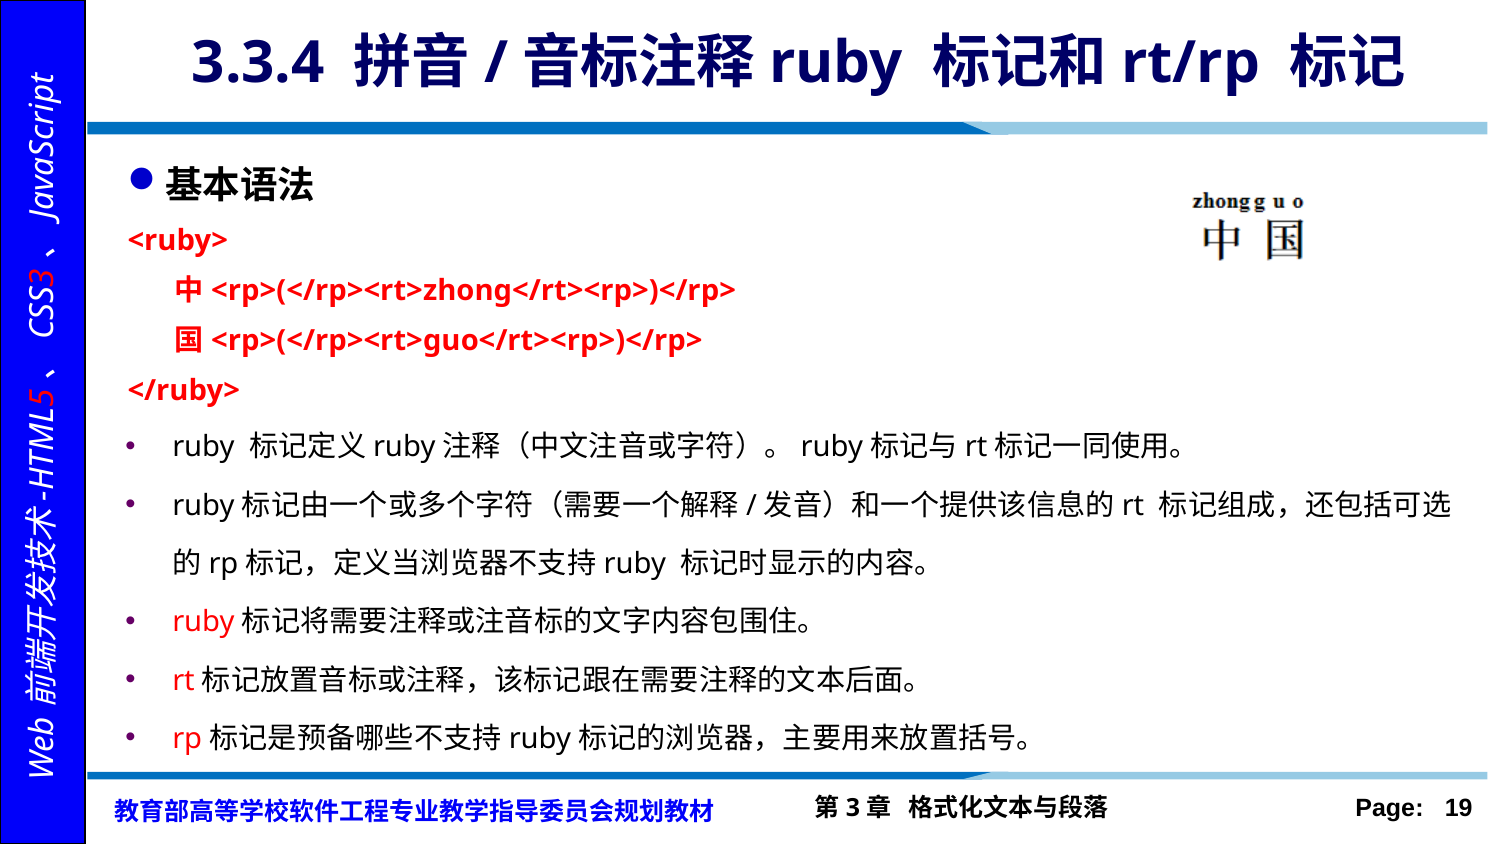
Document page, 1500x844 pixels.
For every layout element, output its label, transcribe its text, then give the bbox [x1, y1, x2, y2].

text_box ruby 标记定义ruby注释（中文注音或字符）。ruby标记与rt标记一同使用。 ruby标记由一个或多个字符（需要一个解释/发音）和一个提供该信息的rt 标记组成，还包括可选的rp标记，定义当浏览器不支持ruby 标记时显示的内容。 ruby标记将需要注释或注音标的文字内容包围住。 rt标记放置音标或注释，该标记跟在需要注释的文本后面。 rp标记是预备哪些不支持ruby标记的浏览器，主要用来放置括号。 [37, 396, 1488, 762]
picture [1187, 171, 1352, 292]
title 3.3.4 拼音/音标注释ruby 标记和rt/rp 标记 [161, 11, 1436, 106]
list 基本语法 <ruby> 中<rp>(</rp><rt>zhong</rt><rp>)</rp> 国<rp>(</rp><rt>guo</rt><rp>)</rp> </ruby> [111, 148, 1113, 396]
